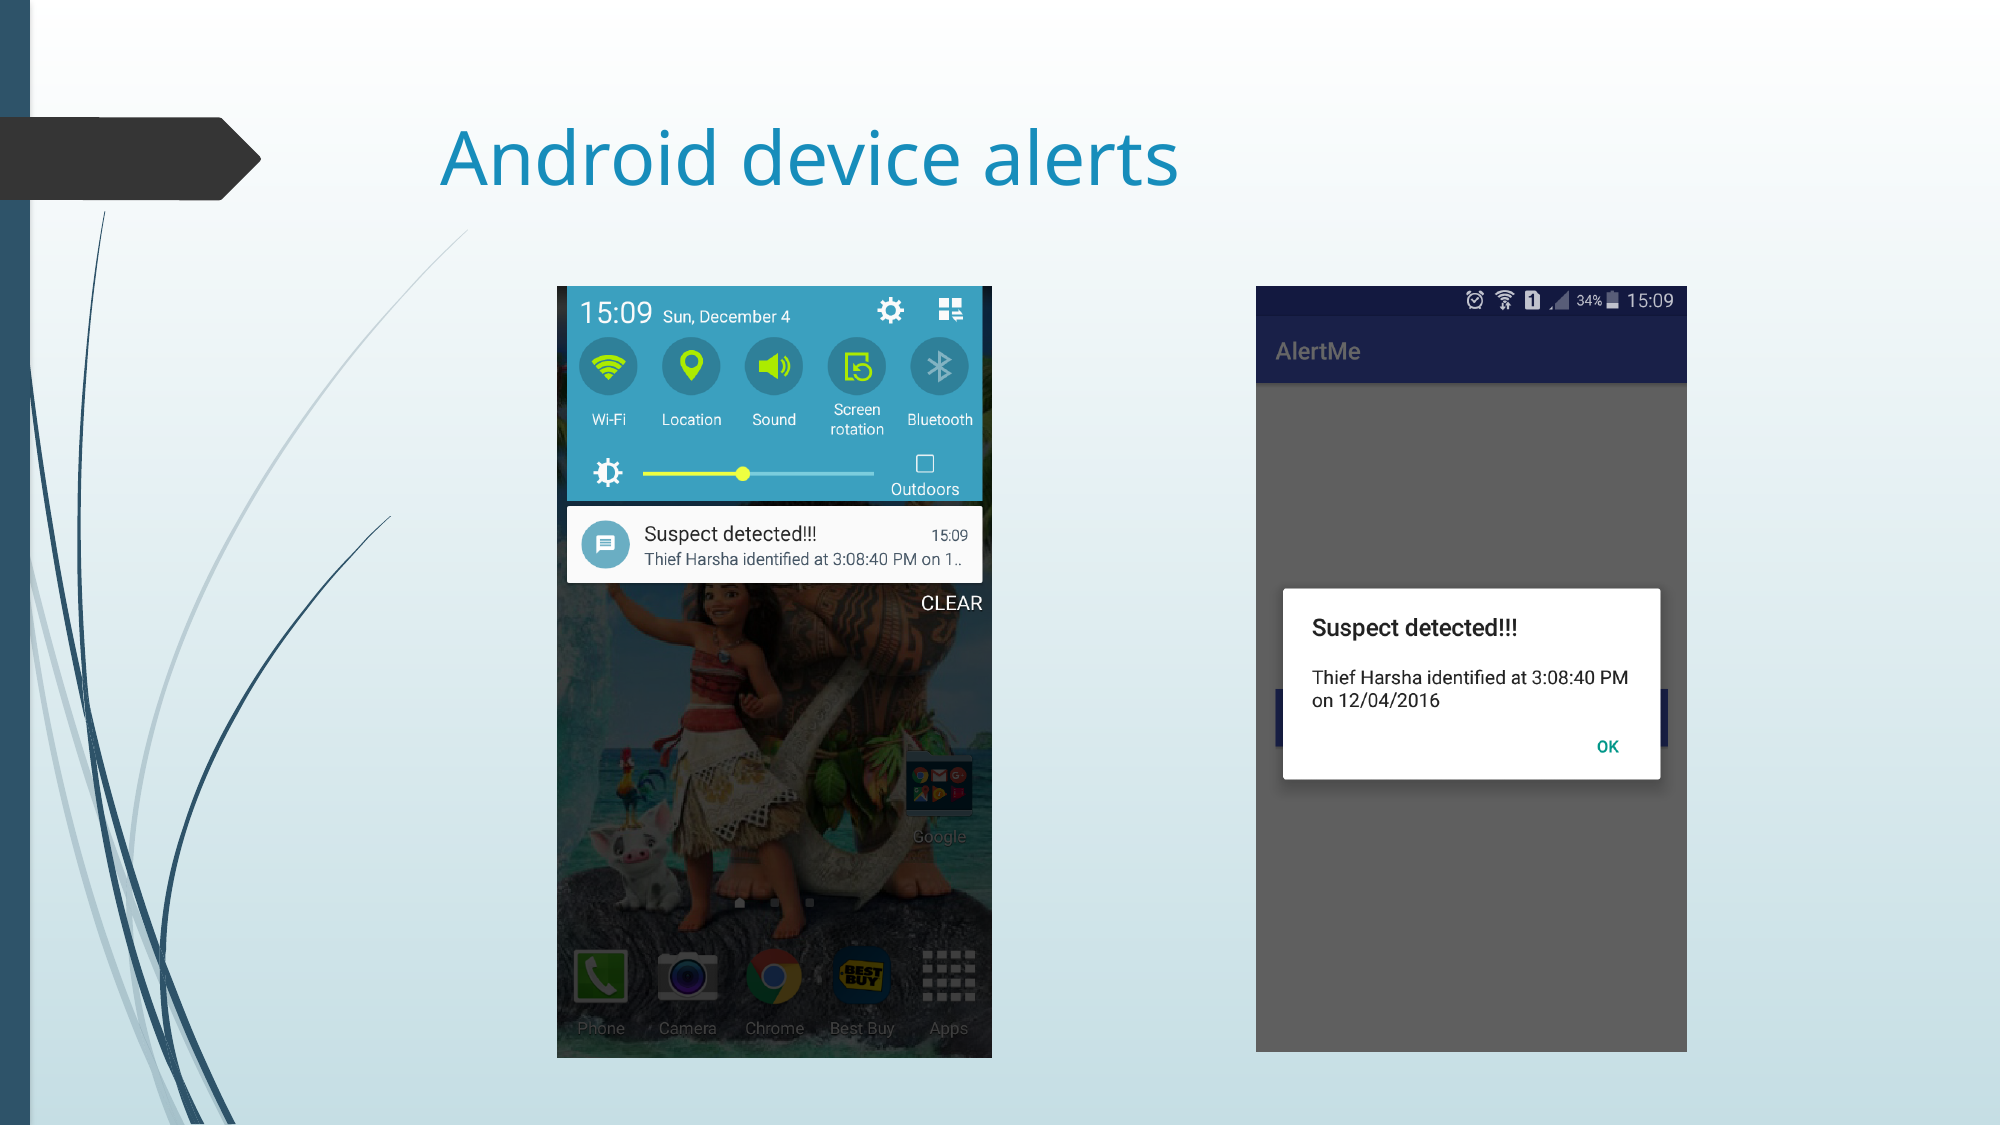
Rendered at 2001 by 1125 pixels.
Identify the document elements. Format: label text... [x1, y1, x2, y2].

picture [1256, 286, 1687, 1052]
title Android device alerts [425, 102, 1888, 313]
picture [557, 286, 992, 1058]
